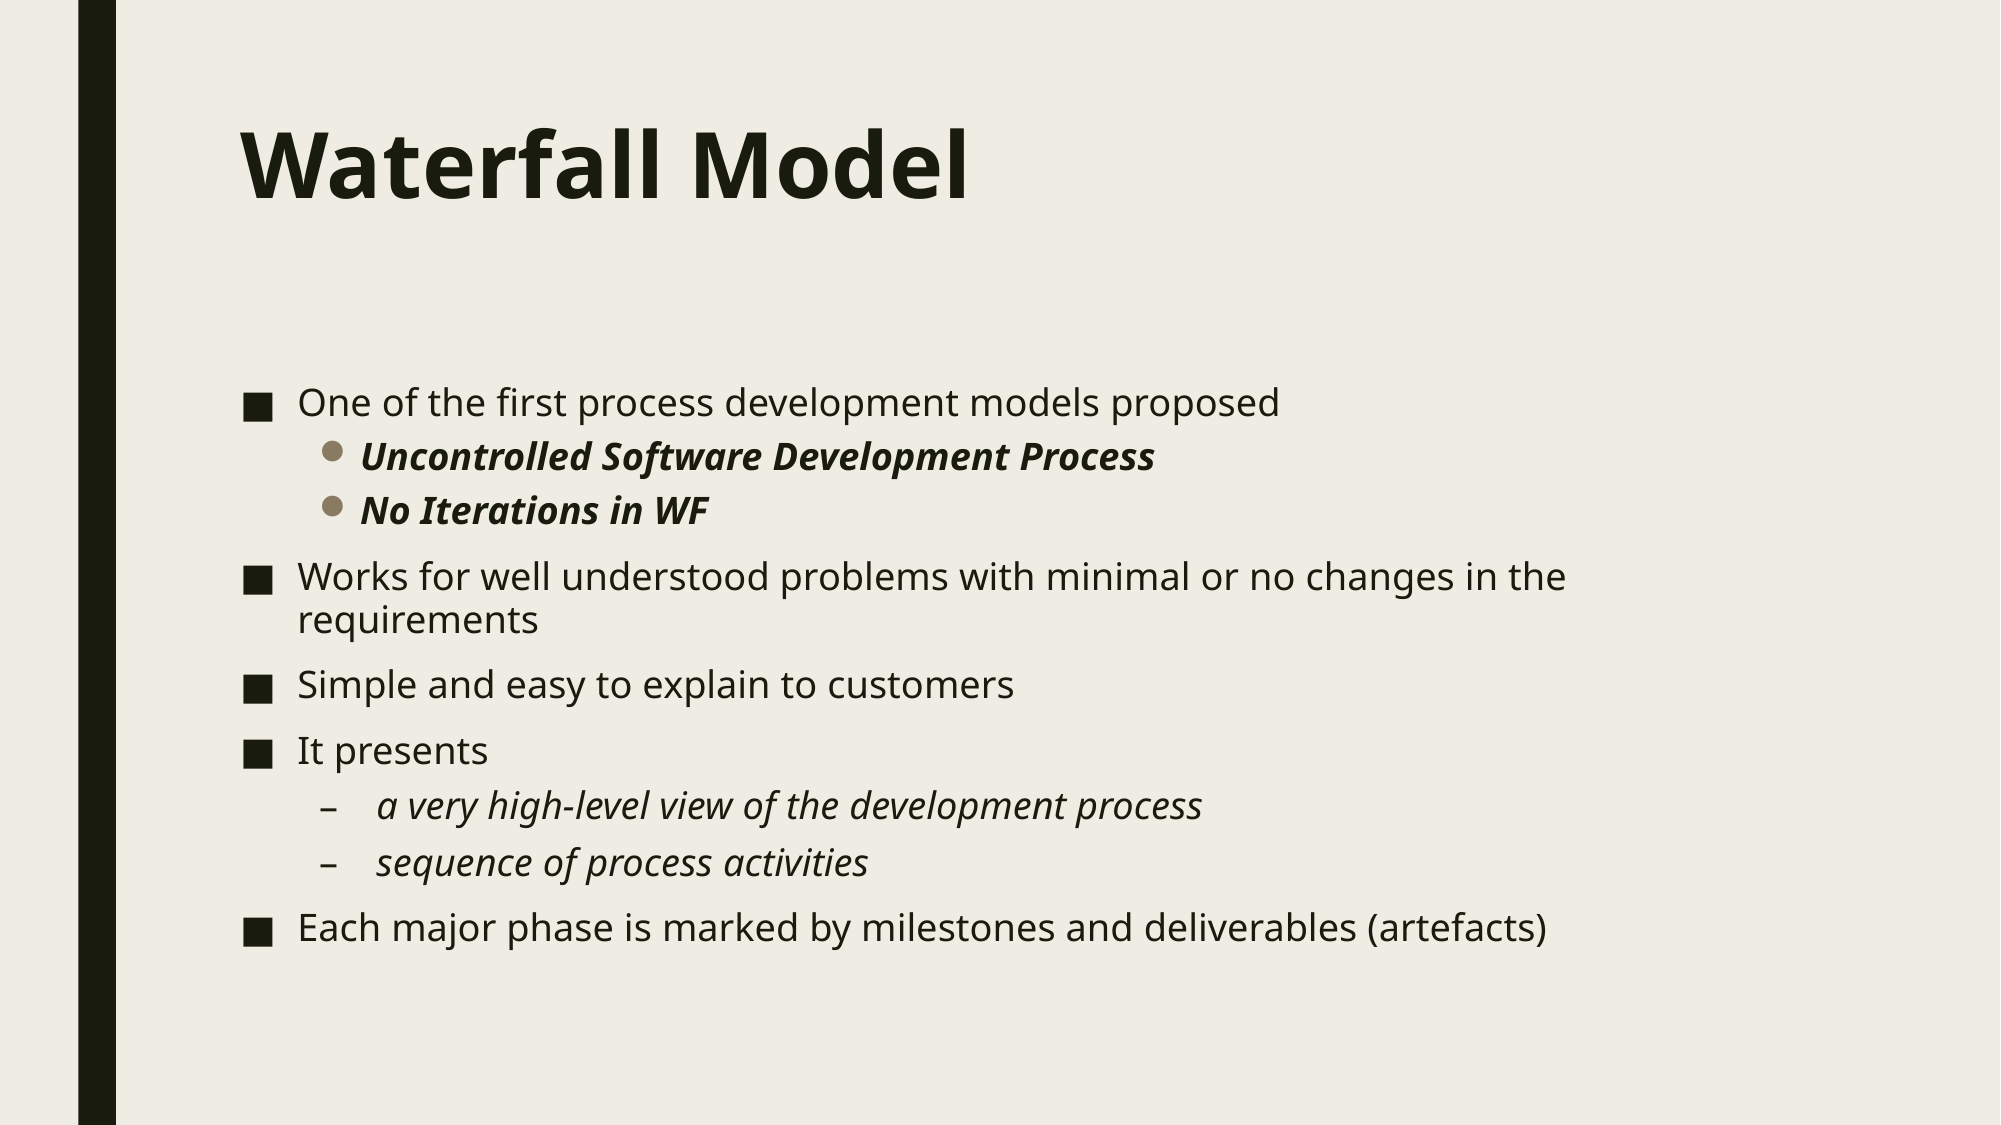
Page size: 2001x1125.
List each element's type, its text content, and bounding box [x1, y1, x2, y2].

list One of the first process development models proposed Uncontrolled Software Development Process No Iterations in WF Works for well understood problems with minimal or no changes in the requirements Simple and easy to explain to customers It presents a very high-level view of the development process sequence of process activities Each major phase is marked by milestones and deliverables (artefacts) [225, 375, 1800, 963]
title Waterfall Model [225, 112, 1800, 357]
